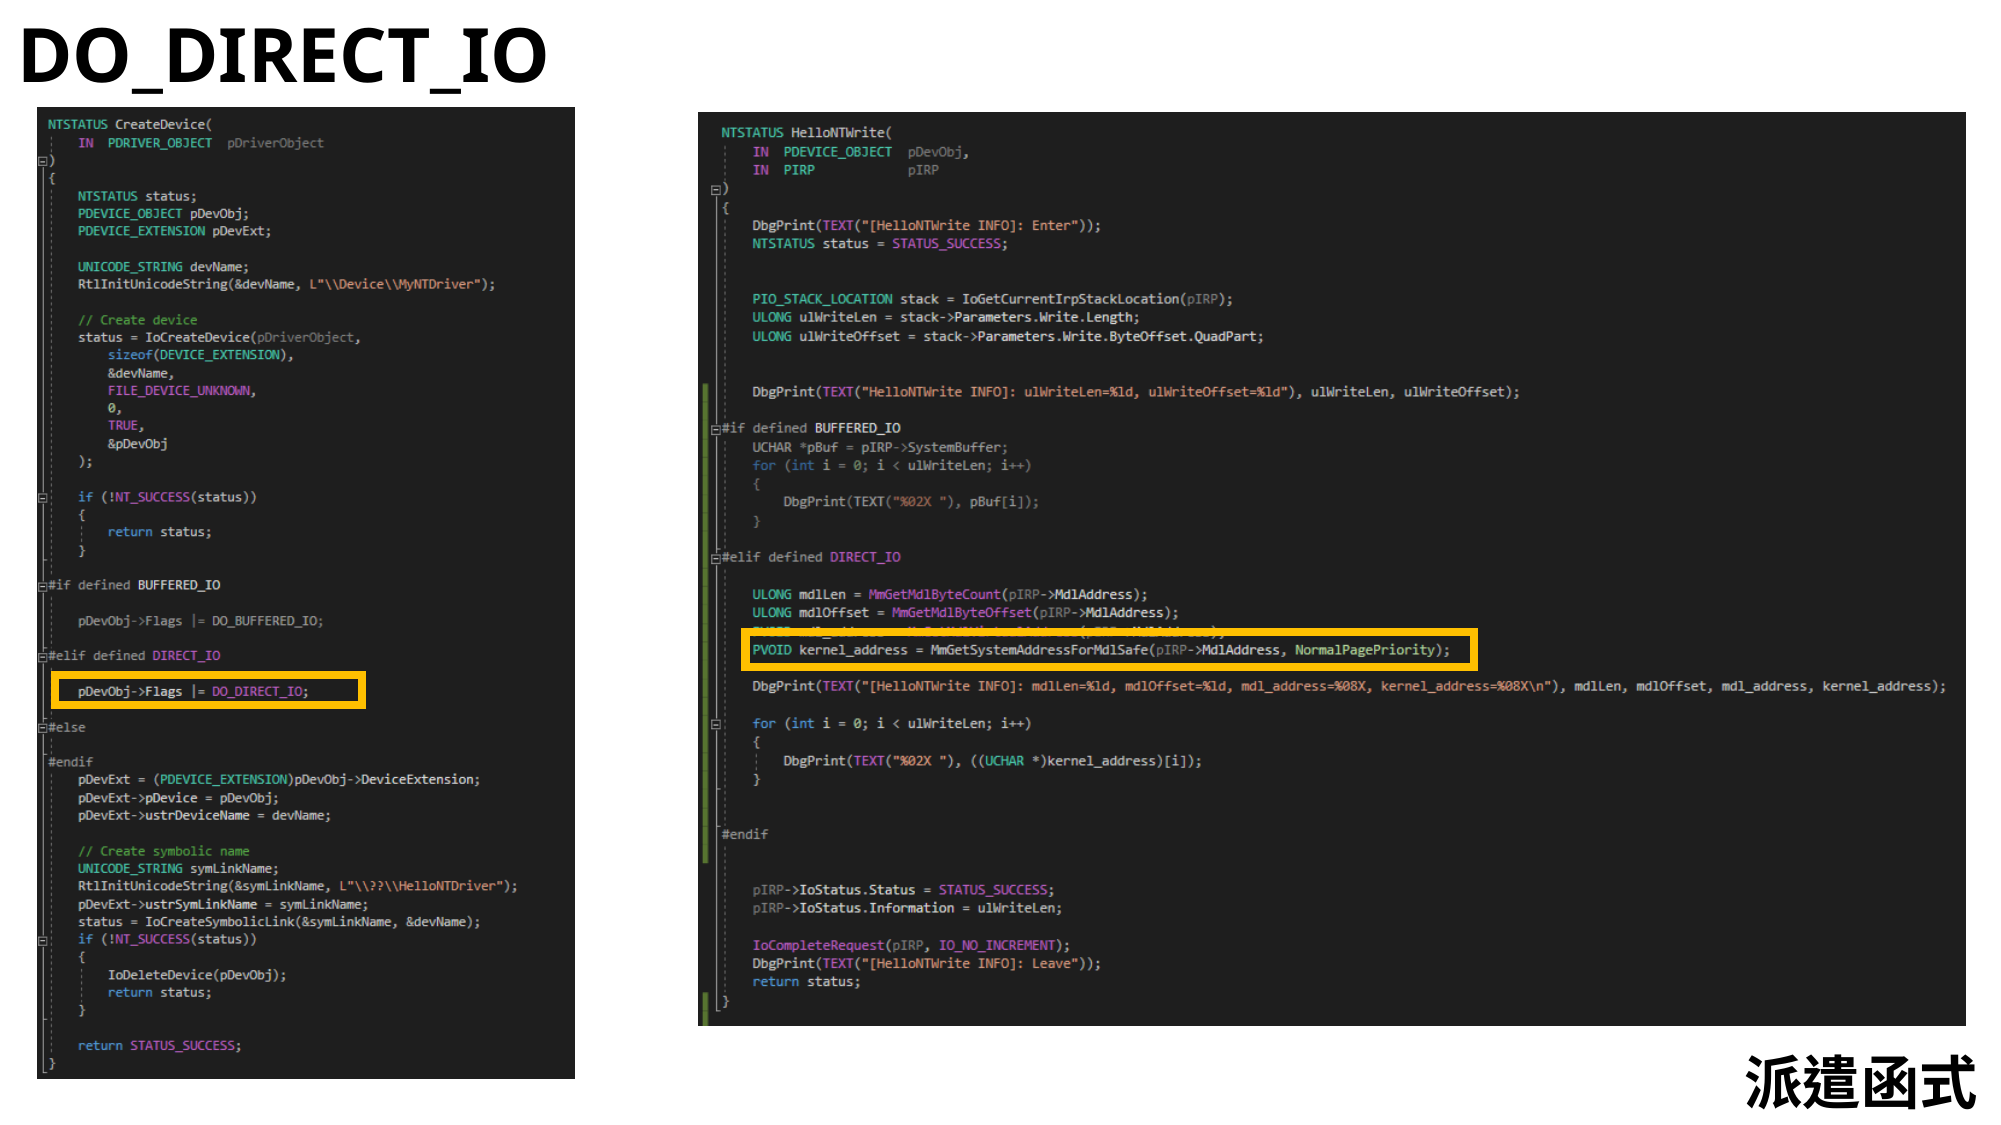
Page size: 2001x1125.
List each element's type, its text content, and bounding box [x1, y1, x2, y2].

text_box 派遣函式 [1729, 1039, 2000, 1124]
text_box DO_DIRECT_IO [2, 0, 830, 105]
picture [698, 111, 1966, 1026]
picture [37, 107, 575, 1079]
